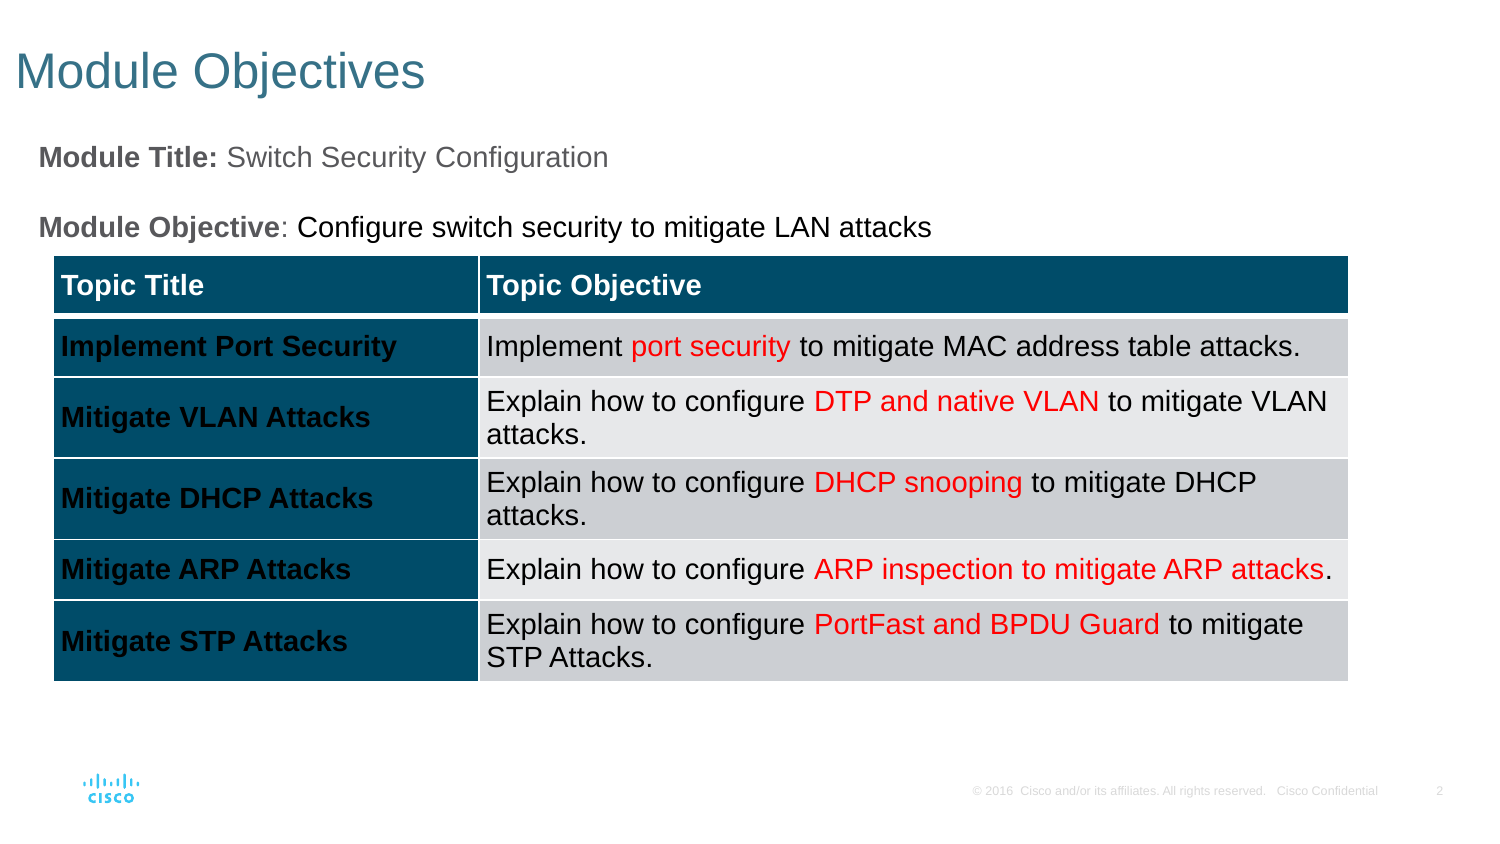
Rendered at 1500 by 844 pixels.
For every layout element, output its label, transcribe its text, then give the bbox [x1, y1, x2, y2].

table_cell Mitigate VLAN Attacks [54, 378, 478, 457]
table_cell Mitigate DHCP Attacks [54, 459, 478, 539]
table_cell Explain how to configure DHCP snooping to mitigate DHCP attacks. [480, 459, 1348, 539]
table_cell Explain how to configure ARP inspection to mitigate ARP attacks. [480, 540, 1348, 599]
table_header Topic Title [54, 256, 478, 313]
list Module Title: Switch Security Configuration Module Objective: Configure switch security to mitigate LAN attacks [23, 131, 1476, 256]
table_cell Explain how to configure PortFast and BPDU Guard to mitigate STP Attacks. [480, 601, 1348, 681]
table_header Topic Objective [480, 256, 1348, 313]
table_cell Mitigate ARP Attacks [54, 540, 478, 599]
title Module Objectives [0, 6, 1500, 131]
table_cell Mitigate STP Attacks [54, 601, 478, 681]
table_cell Implement Port Security [54, 319, 478, 376]
table_cell Explain how to configure DTP and native VLAN to mitigate VLAN attacks. [480, 378, 1348, 457]
table_cell Implement port security to mitigate MAC address table attacks. [480, 319, 1348, 376]
